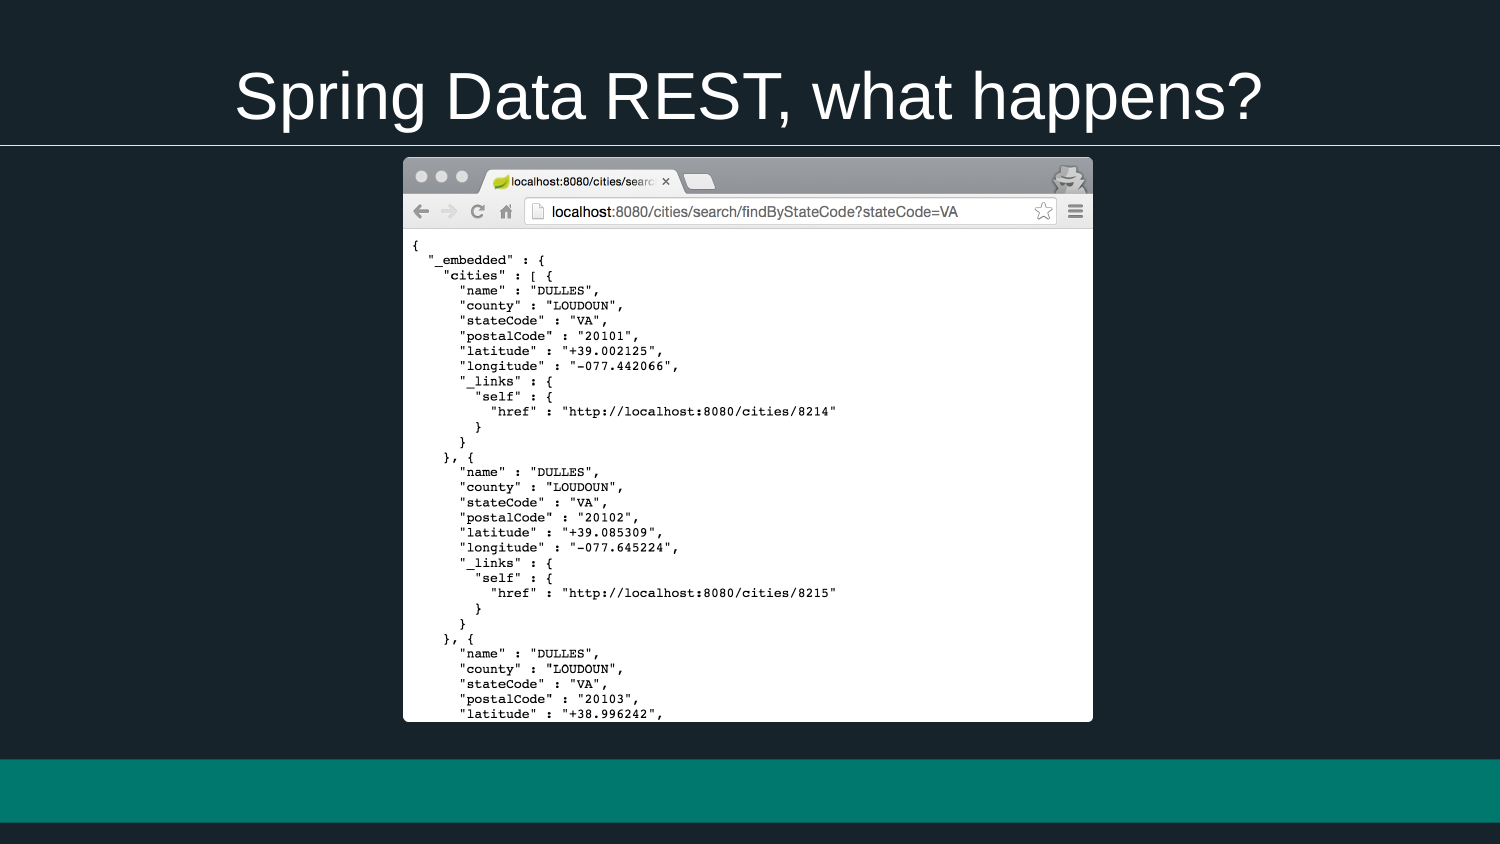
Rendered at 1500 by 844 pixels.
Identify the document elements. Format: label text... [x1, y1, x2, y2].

picture [403, 156, 1093, 722]
text_box [615, 362, 1449, 740]
title Spring Data REST, what happens? [75, 52, 1425, 113]
